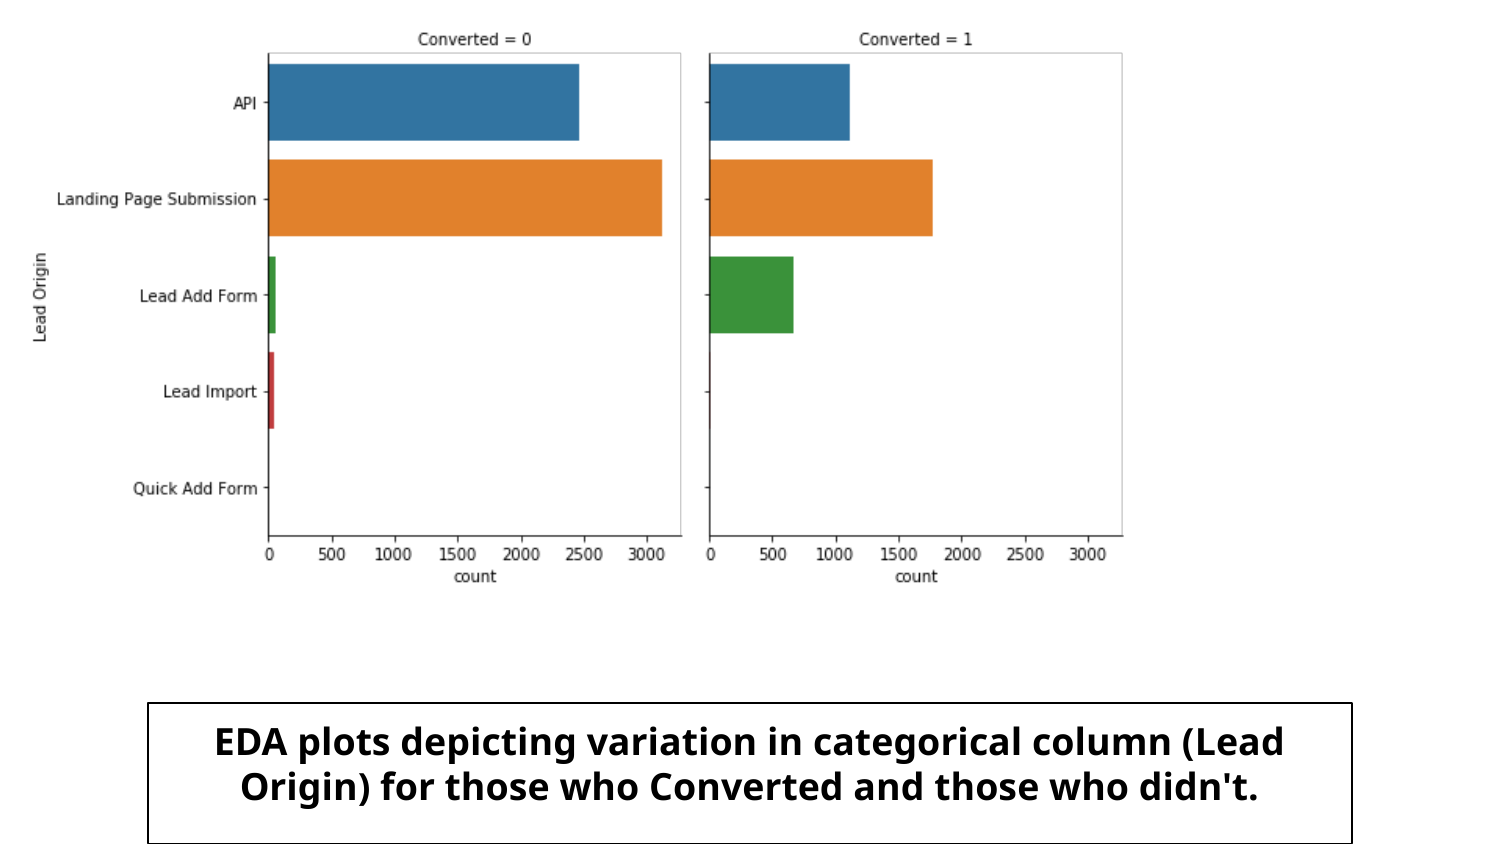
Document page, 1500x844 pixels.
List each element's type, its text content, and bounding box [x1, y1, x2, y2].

picture [24, 22, 1138, 595]
text_box EDA plots depicting variation in categorical column (Lead Origin) for those who Converted and those who didn't. [148, 703, 1352, 844]
